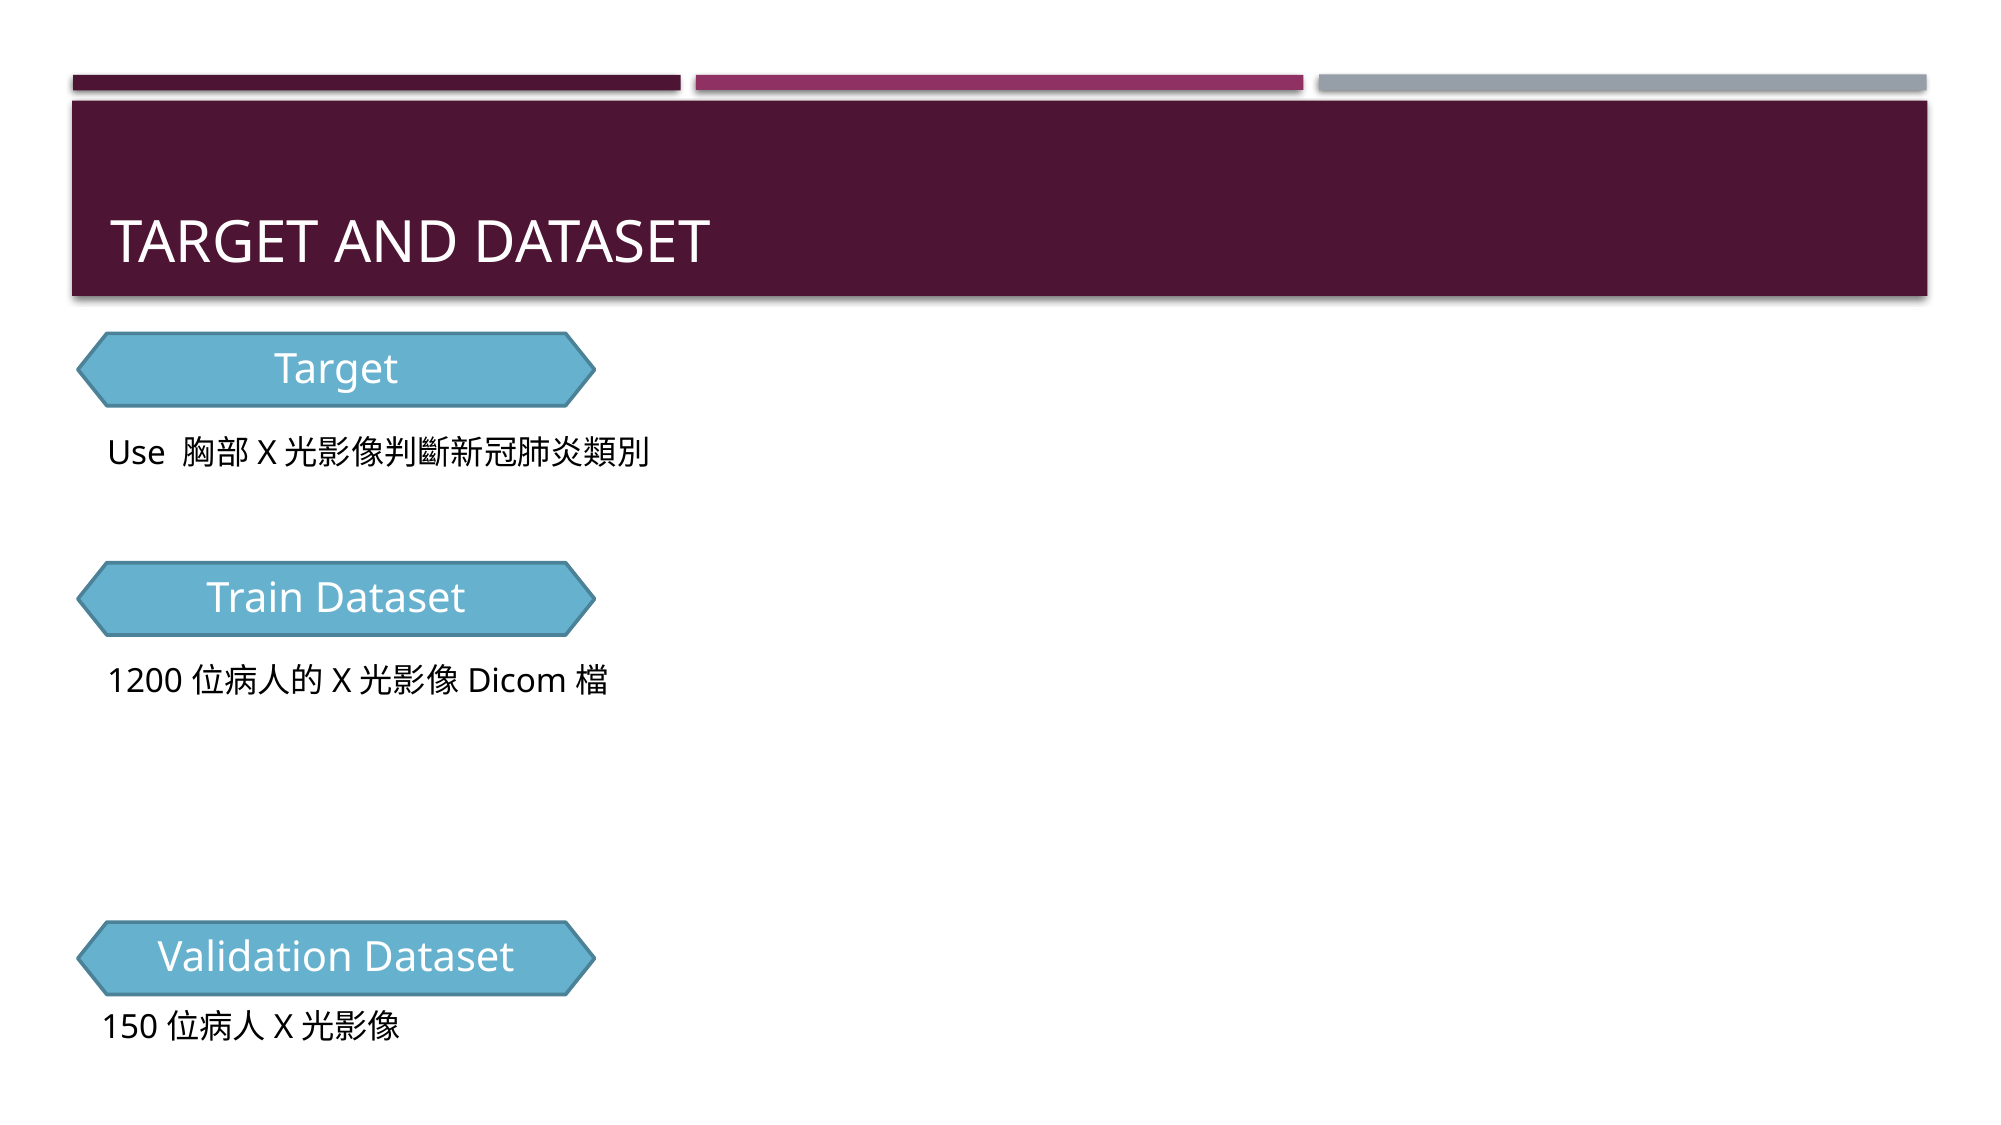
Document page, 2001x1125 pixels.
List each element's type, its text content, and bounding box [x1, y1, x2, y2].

title Target and dataset [95, 115, 1905, 282]
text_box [77, 921, 596, 996]
text_box 1200位病人的X光影像Dicom檔 [92, 651, 1532, 707]
text_box [19, 333, 623, 527]
text_box Use 胸部X光影像判斷新冠肺炎類別 [92, 423, 1674, 479]
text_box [77, 562, 596, 636]
text_box 150位病人X光影像 [86, 1005, 416, 1053]
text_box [77, 332, 596, 407]
